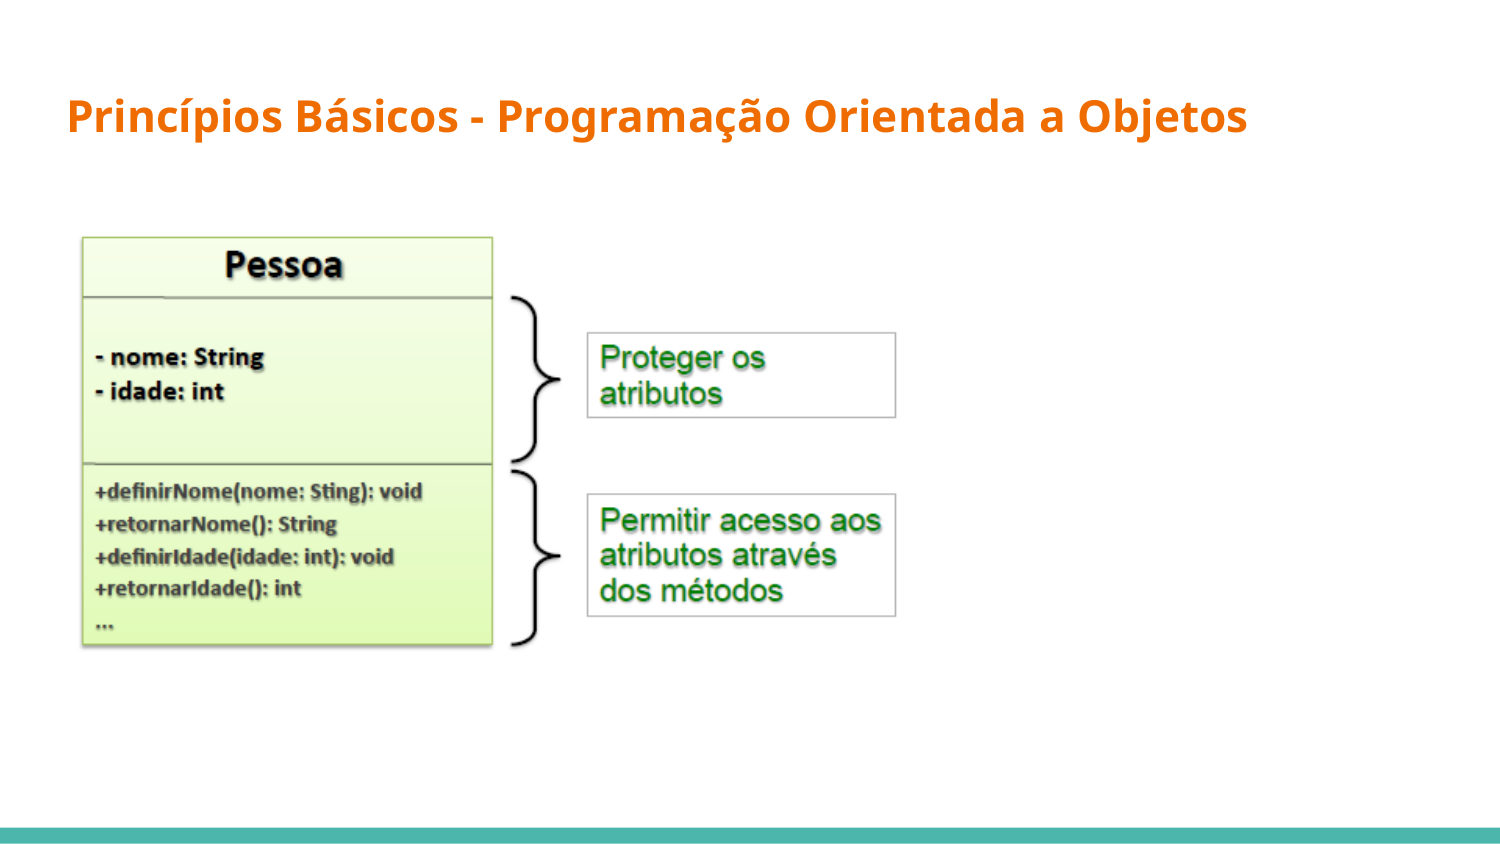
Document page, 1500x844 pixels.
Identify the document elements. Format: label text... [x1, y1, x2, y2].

picture [50, 226, 971, 673]
title Princípios Básicos - Programação Orientada a Objetos [51, 72, 1449, 189]
